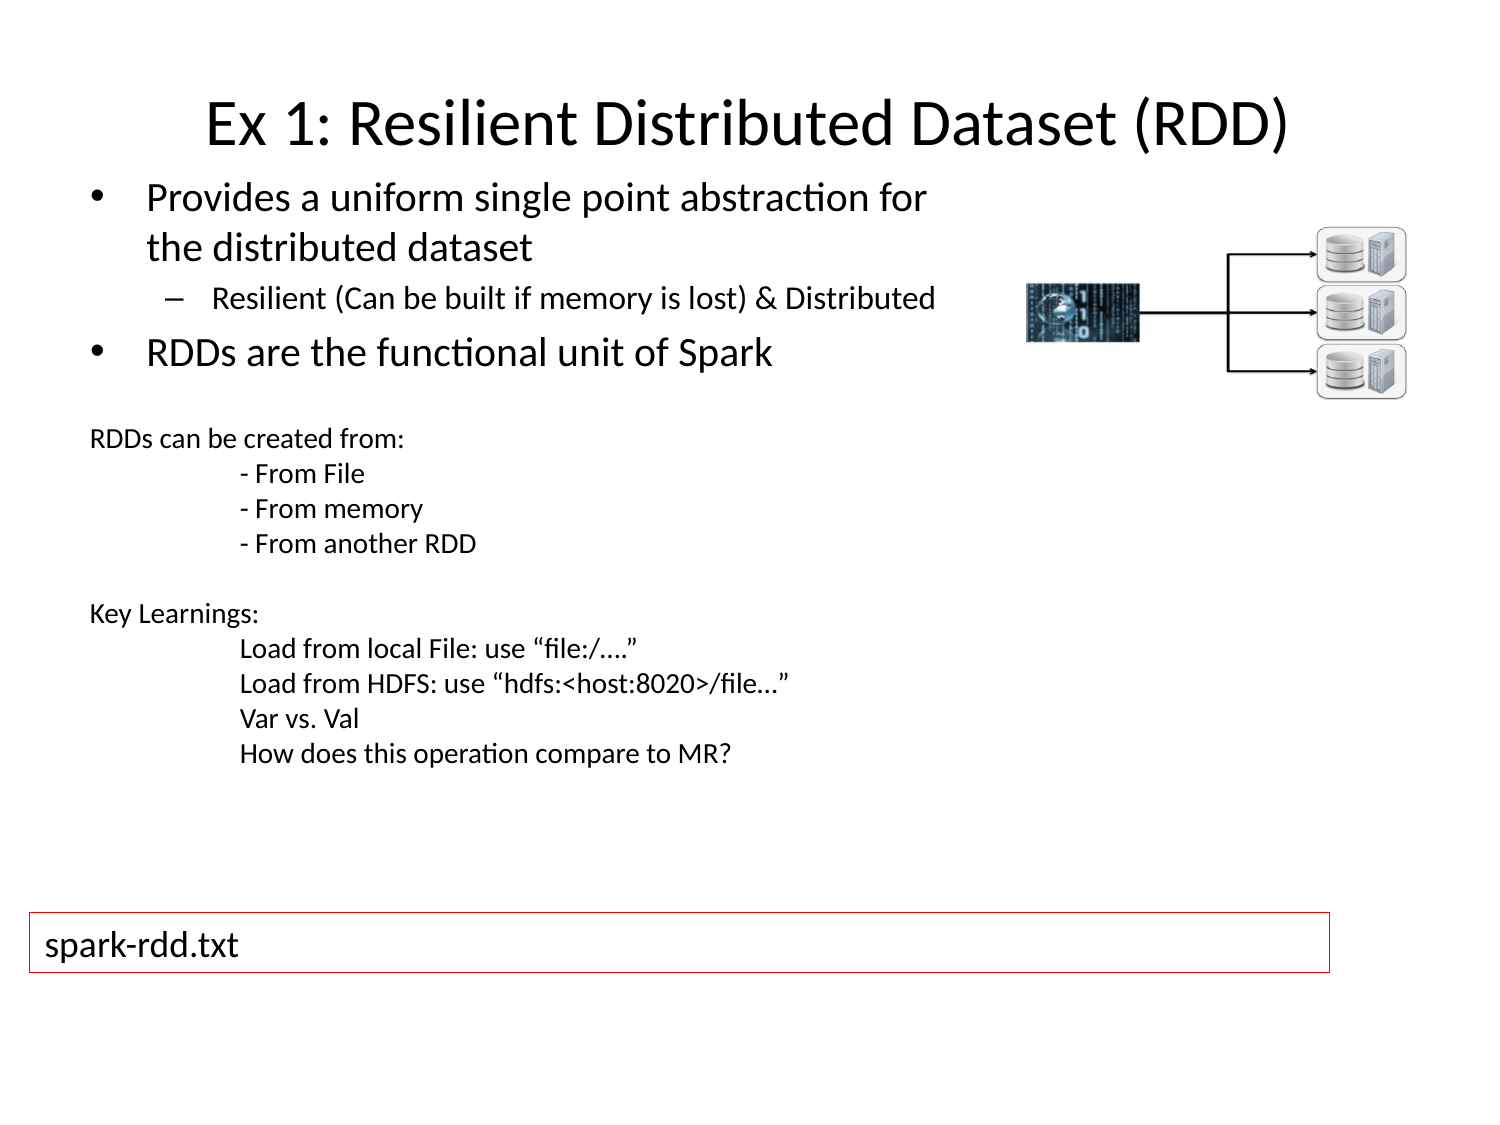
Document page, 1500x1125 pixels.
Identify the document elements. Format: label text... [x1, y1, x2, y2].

text_box spark-rdd.txt [29, 912, 1330, 973]
picture [987, 224, 1428, 400]
text_box RDDs can be created from: - From File - From memory - From another RDD Key Learnings: Load from local File: use “file:/….” Load from HDFS: use “hdfs:<host:8020>/file…” Var vs. Val How does this operation compare to MR? [75, 412, 1225, 812]
list Provides a uniform single point abstraction for the distributed dataset Resilient (Can be built if memory is lost) & Distributed RDDs are the functional unit of Spark [75, 162, 988, 412]
title Ex 1: Resilient Distributed Dataset (RDD) [73, 24, 1424, 213]
